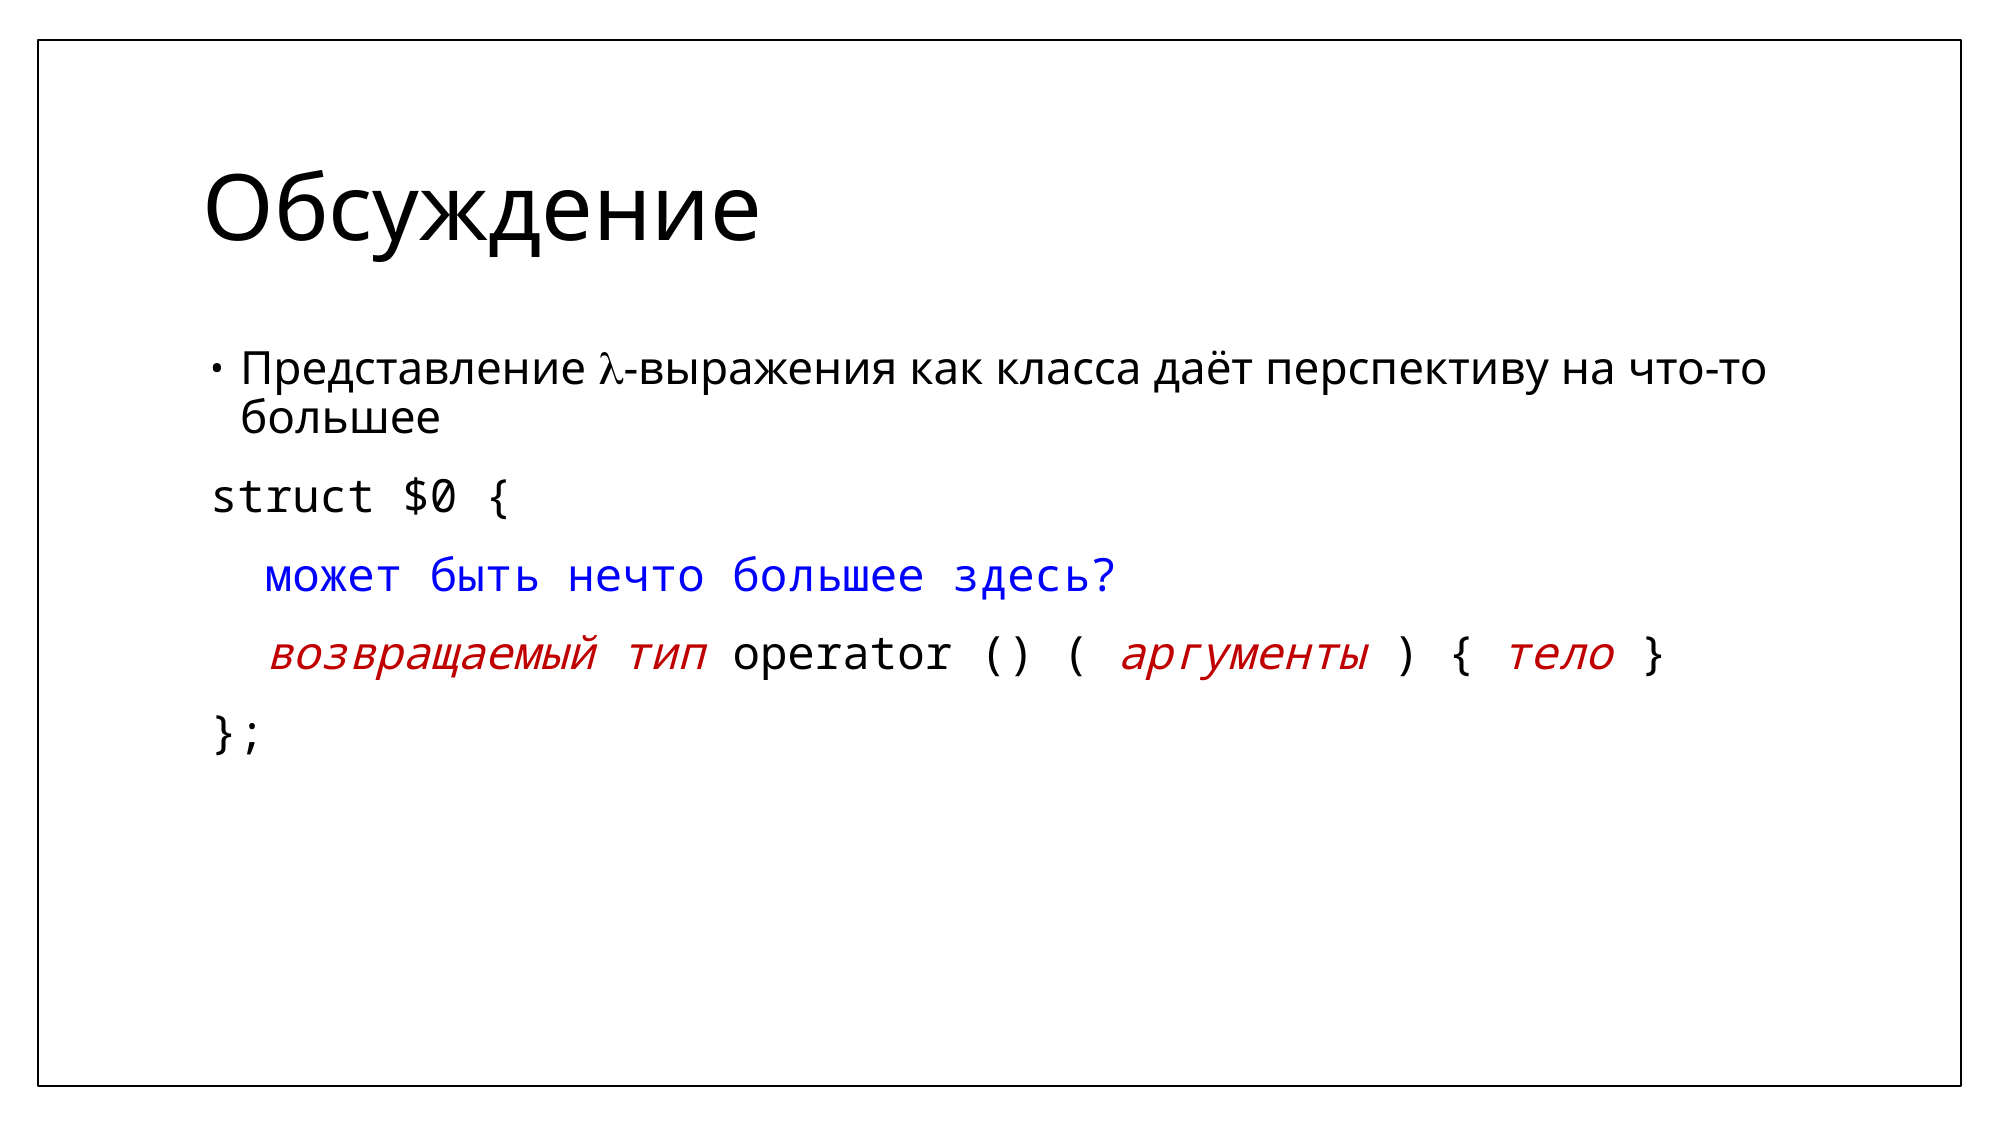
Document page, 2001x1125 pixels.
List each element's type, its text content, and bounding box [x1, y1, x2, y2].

list Представление -выражения как класса даёт перспективу на что-то большее struct $0 { может быть нечто большее здесь? возвращаемый тип operator () ( аргументы ) { тело } }; [187, 337, 1808, 1000]
title Обсуждение [187, 99, 1808, 323]
